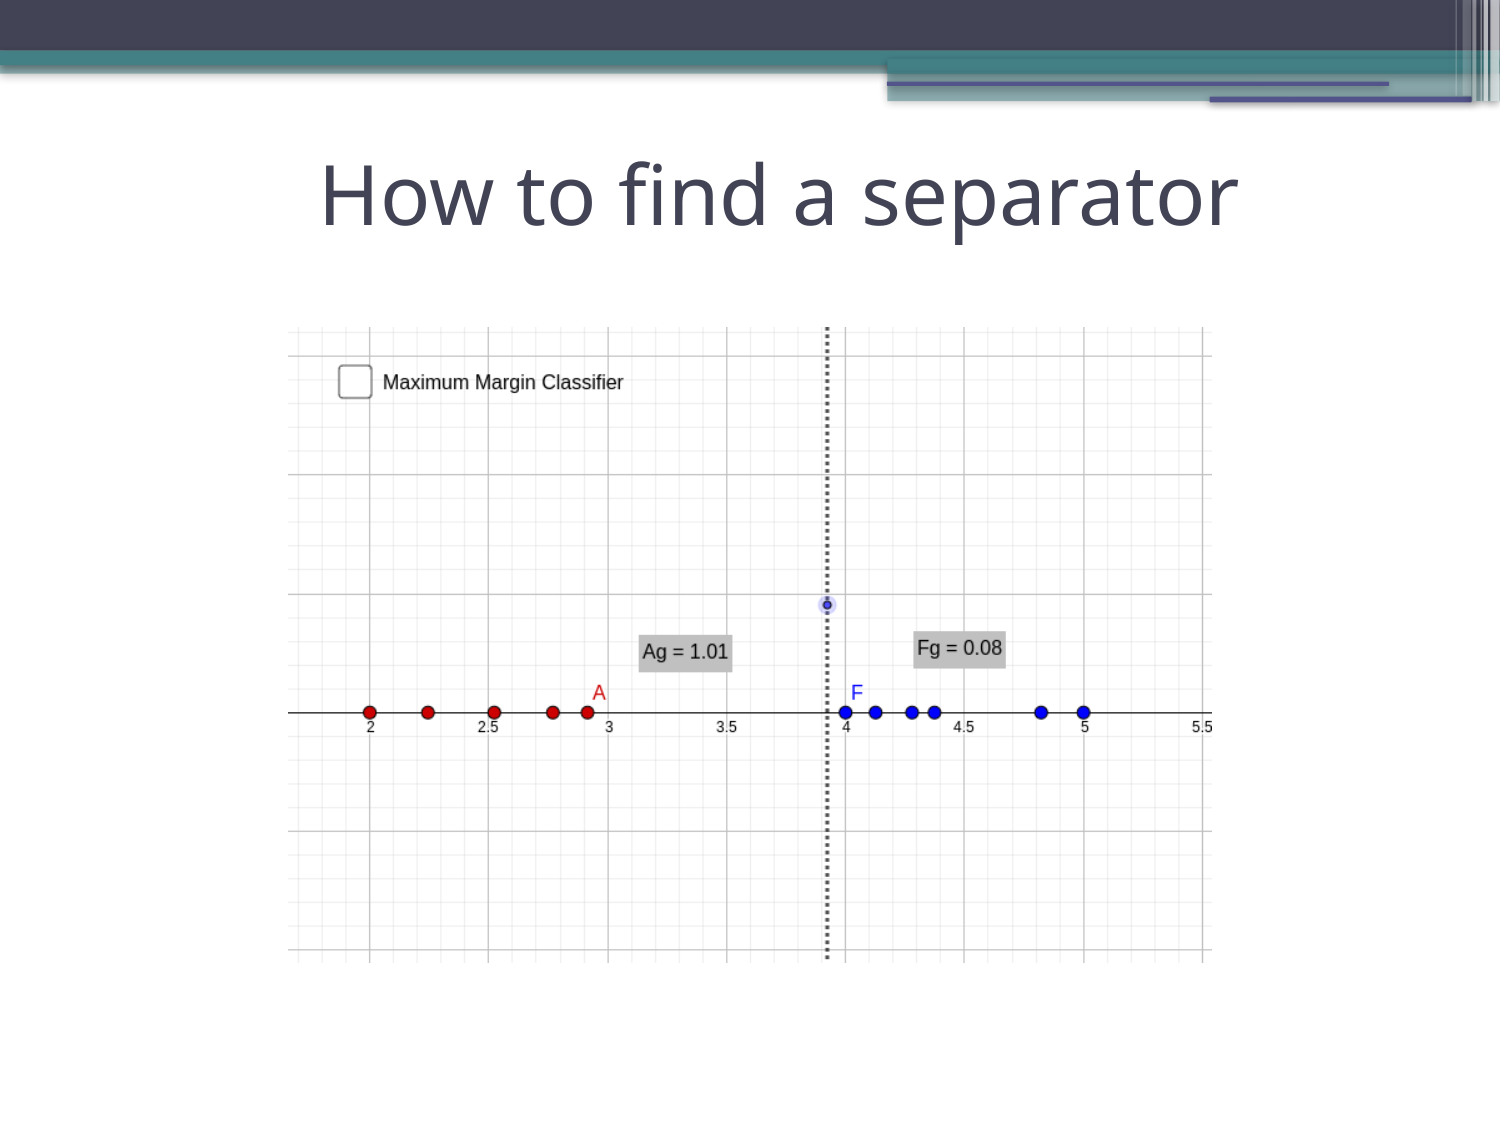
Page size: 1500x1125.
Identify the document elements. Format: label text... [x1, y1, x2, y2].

text_box How to find a separator [105, 104, 1455, 280]
picture [288, 326, 1212, 963]
